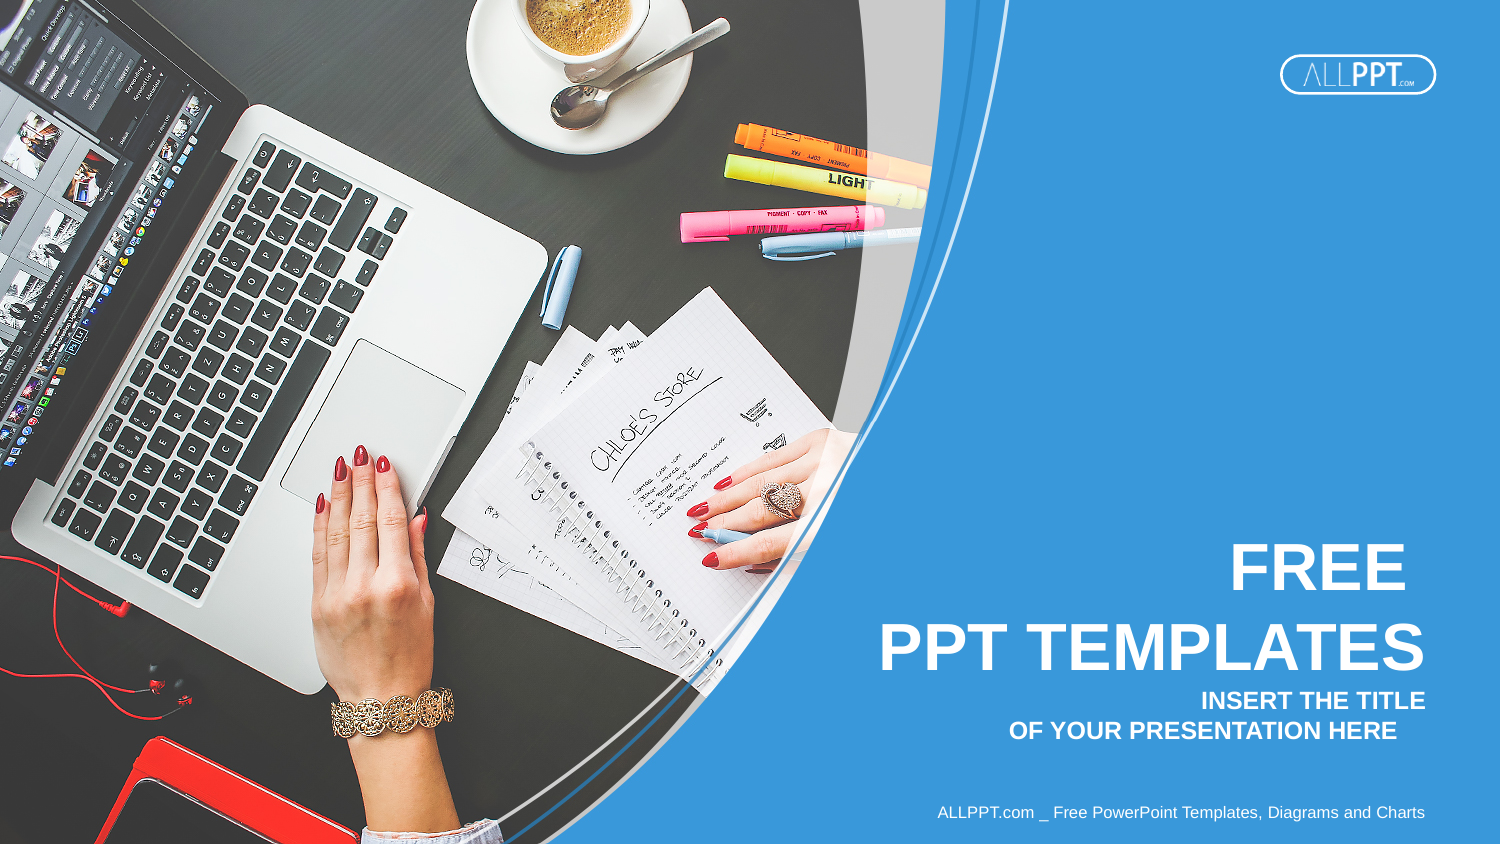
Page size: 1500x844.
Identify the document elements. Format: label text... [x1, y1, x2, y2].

text_box INSERT THE TITLE OF YOUR PRESENTATION HERE [643, 692, 1441, 752]
text_box ALLPPT.com _ Free PowerPoint Templates, Diagrams and Charts [0, 794, 1441, 830]
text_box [1281, 55, 1436, 94]
text_box FREE PPT TEMPLATES [643, 516, 1441, 692]
picture [0, 0, 1500, 844]
